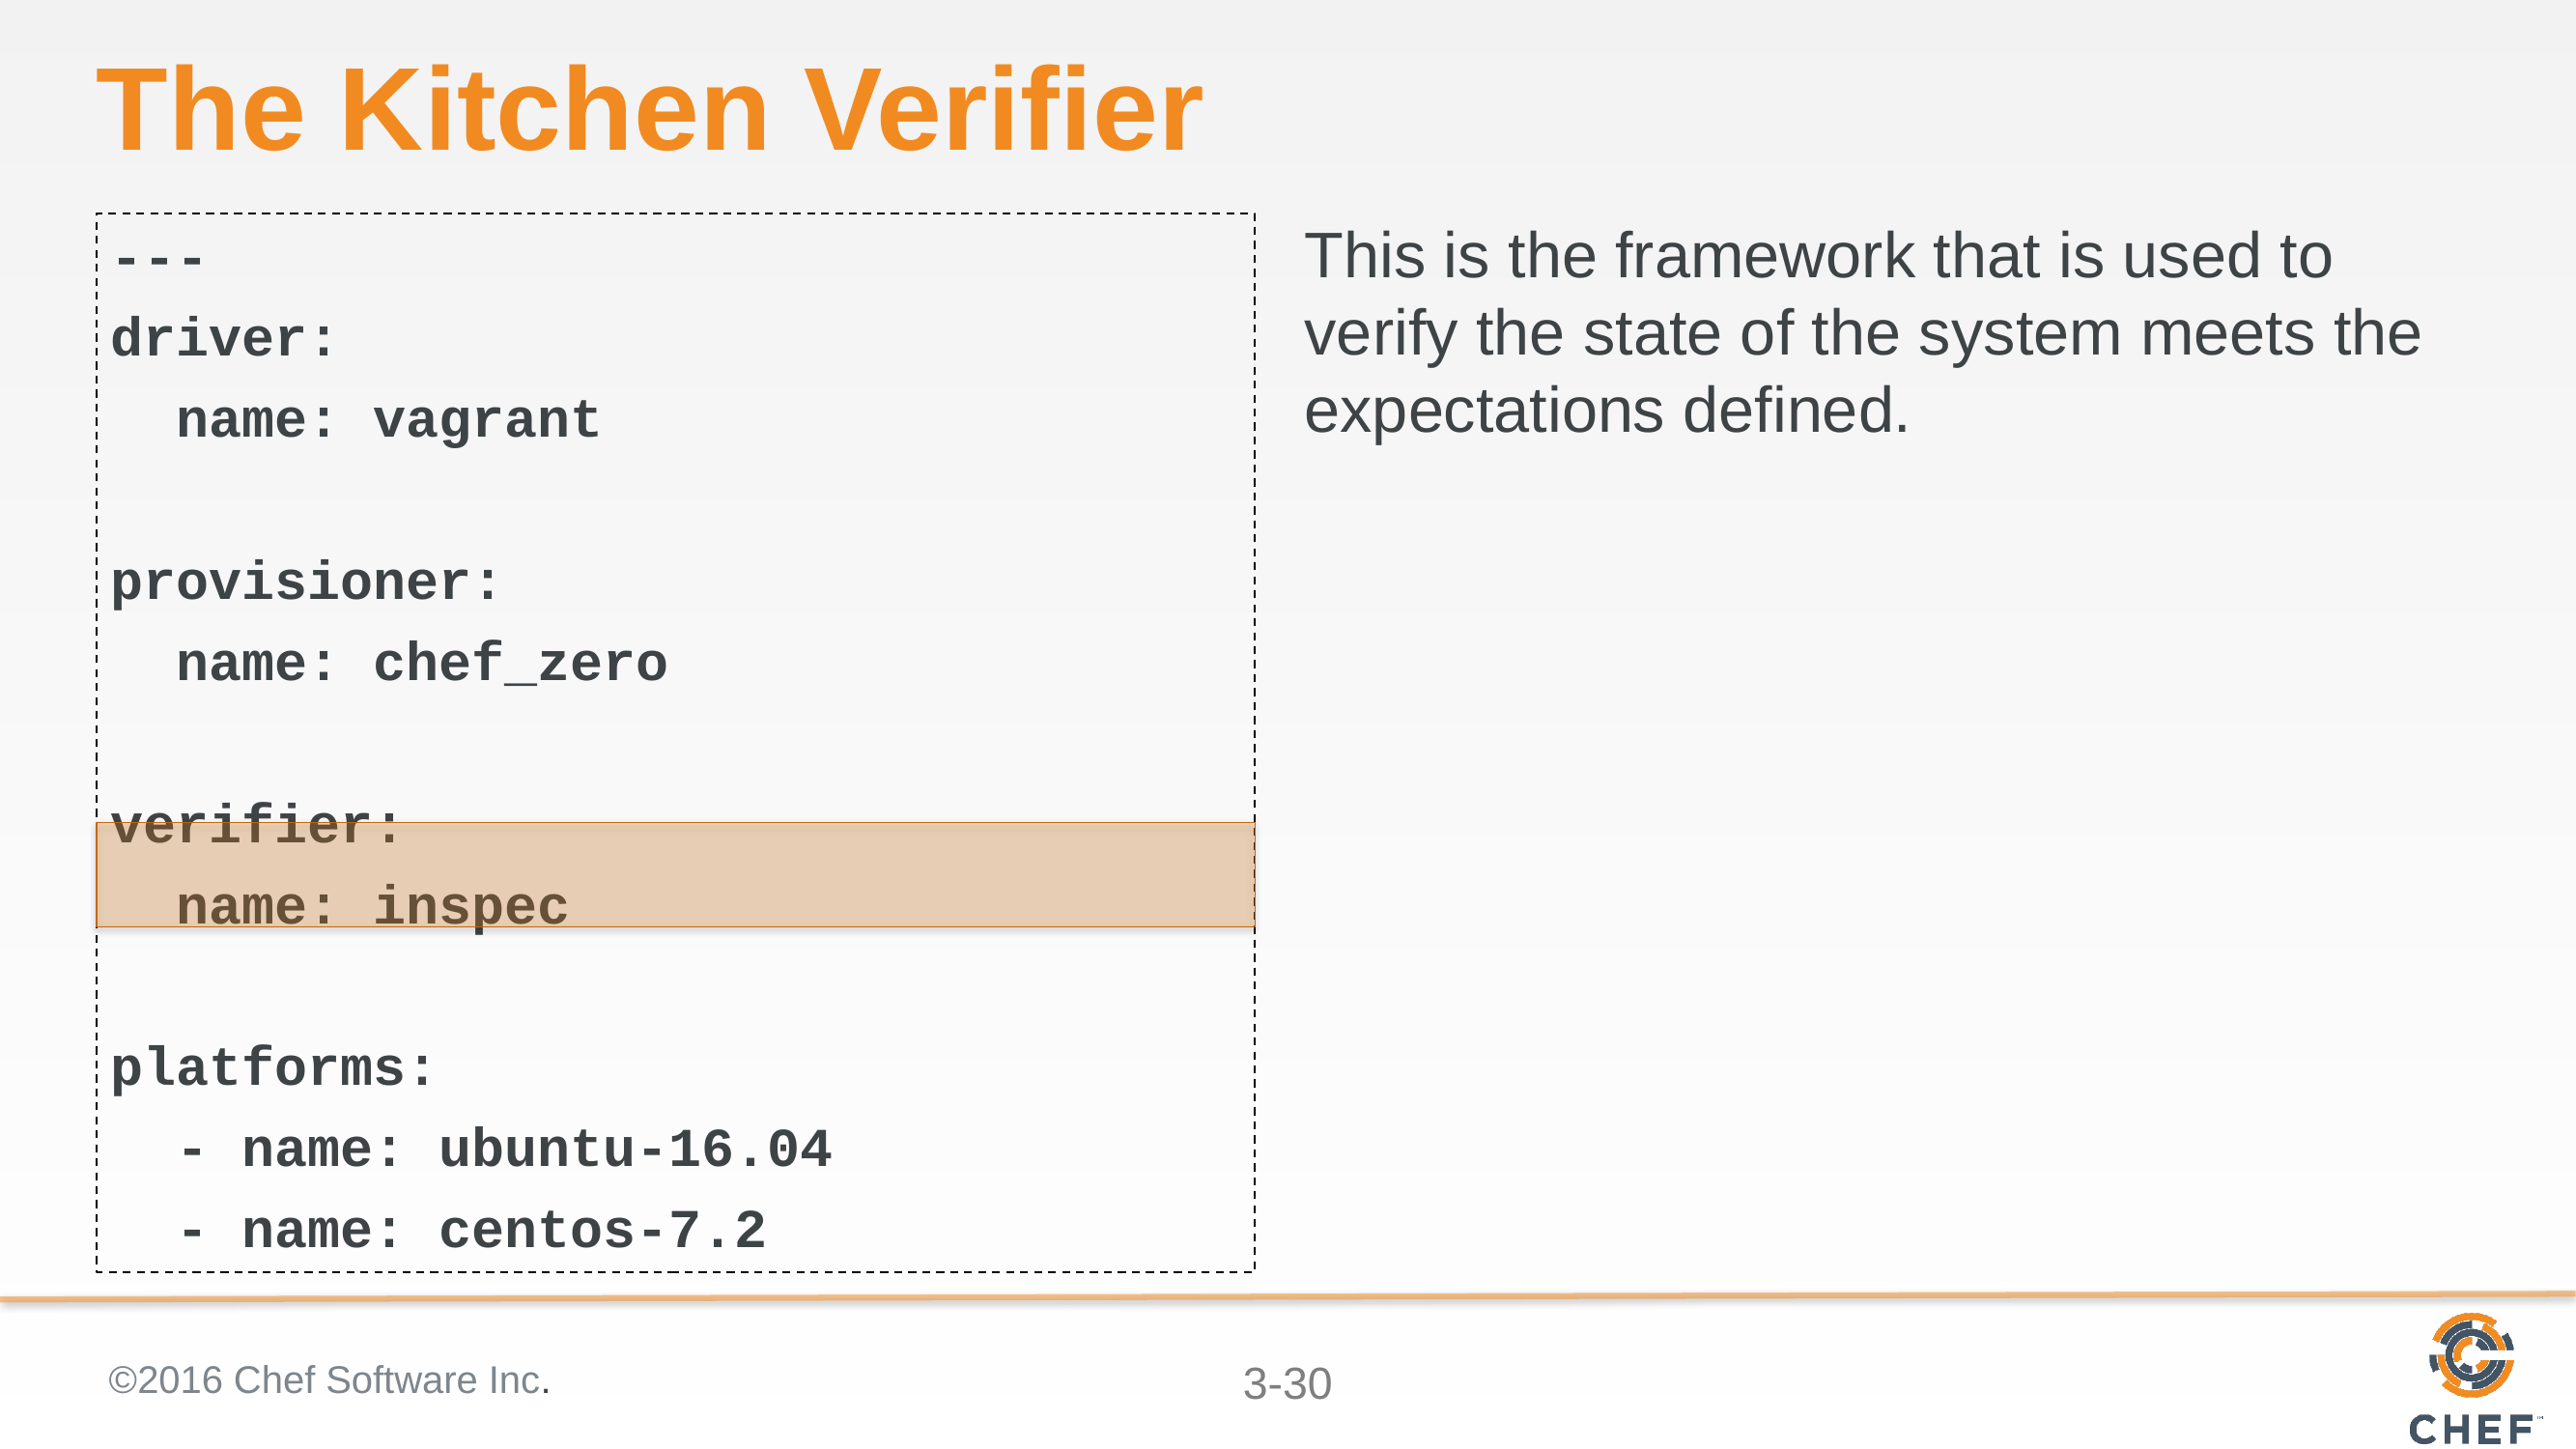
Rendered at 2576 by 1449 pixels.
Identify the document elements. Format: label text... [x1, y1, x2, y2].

list --- driver: name: vagrant provisioner: name: chef_zero verifier: name: inspec platforms: - name: ubuntu-16.04 - name: centos-7.2 [96, 934, 1256, 1273]
title The Kitchen Verifier [96, 48, 2463, 180]
picture [2399, 1297, 2551, 1449]
text_box [96, 822, 1256, 927]
list This is the framework that is used to verify the state of the system meets the expectations defined. [1304, 213, 2463, 1272]
list --- driver: name: vagrant provisioner: name: chef_zero verifier: name: inspec platforms: - name: ubuntu-16.04 - name: centos-7.2 [96, 213, 1256, 821]
